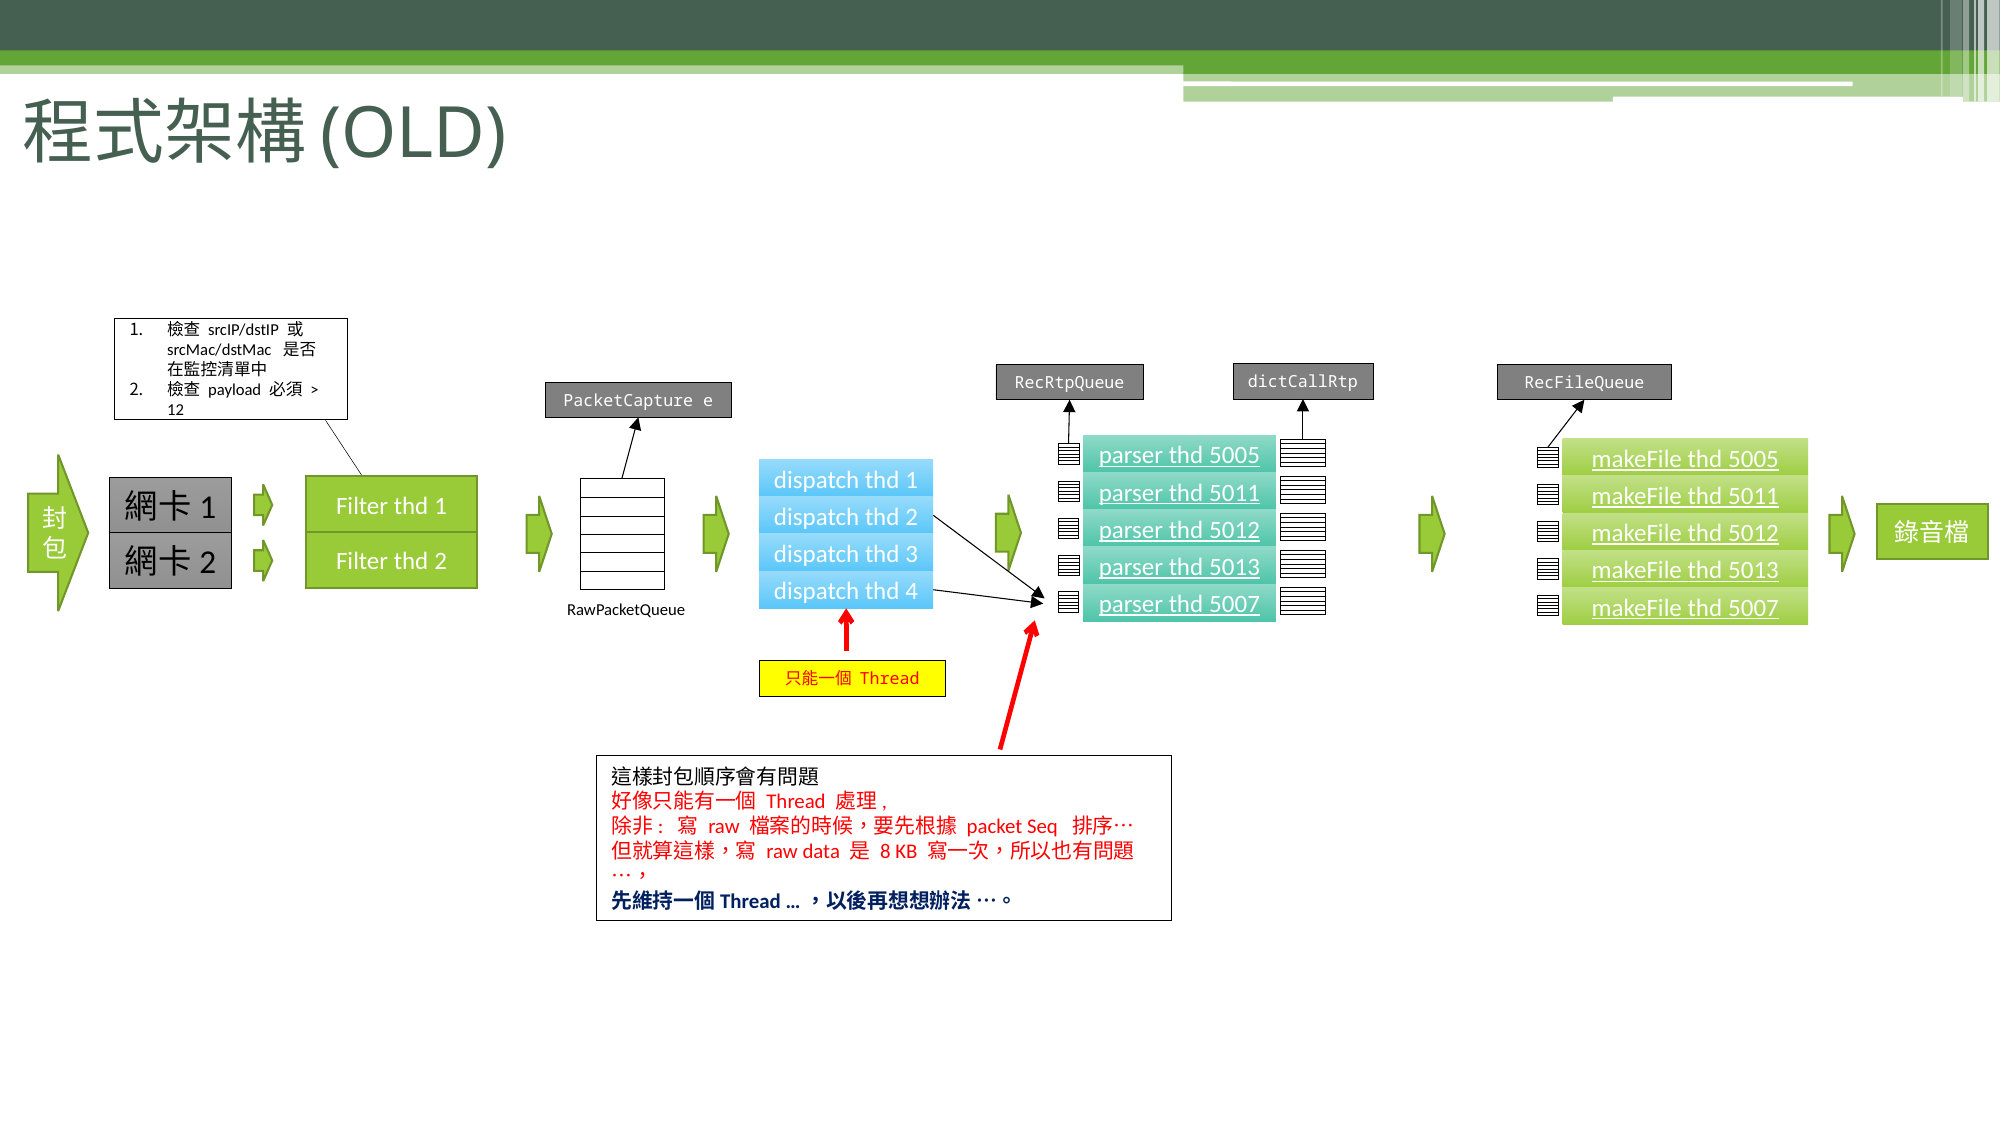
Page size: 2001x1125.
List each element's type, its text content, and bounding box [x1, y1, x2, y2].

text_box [1537, 595, 1559, 616]
text_box RecFileQueue [1496, 363, 1672, 401]
text_box PacketCapture e [544, 381, 732, 418]
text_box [1280, 512, 1326, 541]
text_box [933, 589, 1044, 604]
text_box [933, 515, 1045, 599]
text_box [1828, 495, 1856, 573]
text_box makeFile thd 5005 [1562, 438, 1809, 475]
text_box [994, 494, 1017, 515]
text_box 只能一個 Thread [758, 660, 946, 697]
text_box makeFile thd 5007 [1562, 587, 1809, 625]
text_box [999, 620, 1035, 750]
text_box makeFile thd 5013 [1562, 550, 1809, 587]
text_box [1537, 521, 1559, 542]
text_box [253, 539, 274, 582]
text_box 封包 [27, 454, 90, 612]
text_box [1418, 495, 1446, 573]
text_box [525, 495, 553, 573]
text_box [253, 483, 274, 526]
text_box 這樣封包順序會有問題 好像只能有一個 Thread 處理, 除非: 寫 raw 檔案的時候，要先根據 packet Seq 排序… 但就算這樣，寫 raw data 是 8 KB 寫一次，所以也有問題 …， 先維持一個Thread …，以後再想想辦法 …。 [596, 755, 1172, 921]
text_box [1057, 435, 1276, 622]
text_box makeFile thd 5012 [1562, 513, 1809, 550]
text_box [1547, 399, 1585, 448]
text_box dispatch thd 1 [759, 459, 934, 496]
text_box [1537, 558, 1559, 579]
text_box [1280, 438, 1326, 467]
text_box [1280, 475, 1326, 504]
text_box Filter thd 1 [305, 475, 478, 531]
text_box dictCallRtp [1232, 363, 1374, 400]
text_box makeFile thd 5011 [1562, 475, 1809, 513]
text_box dispatch thd 2 [759, 496, 934, 533]
text_box dispatch thd 3 [759, 533, 933, 571]
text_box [579, 478, 665, 590]
title 程式架構(OLD) [8, 79, 775, 180]
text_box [1537, 447, 1559, 468]
text_box RecRtpQueue [995, 363, 1144, 401]
text_box RawPacketQueue [552, 591, 717, 627]
text_box 檢查 srcIP/dstIP 或 srcMac/dstMac 是否在監控清單中 檢查 payload 必須 > 12 [114, 318, 363, 476]
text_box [1280, 586, 1326, 615]
text_box [702, 495, 730, 573]
text_box 錄音檔 [1876, 503, 1989, 560]
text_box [1280, 549, 1326, 578]
text_box 網卡2 [109, 532, 232, 589]
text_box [1537, 484, 1559, 505]
text_box 網卡1 [109, 477, 232, 532]
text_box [621, 417, 639, 479]
text_box Filter thd 2 [305, 531, 478, 589]
text_box dispatch thd 4 [759, 571, 934, 609]
